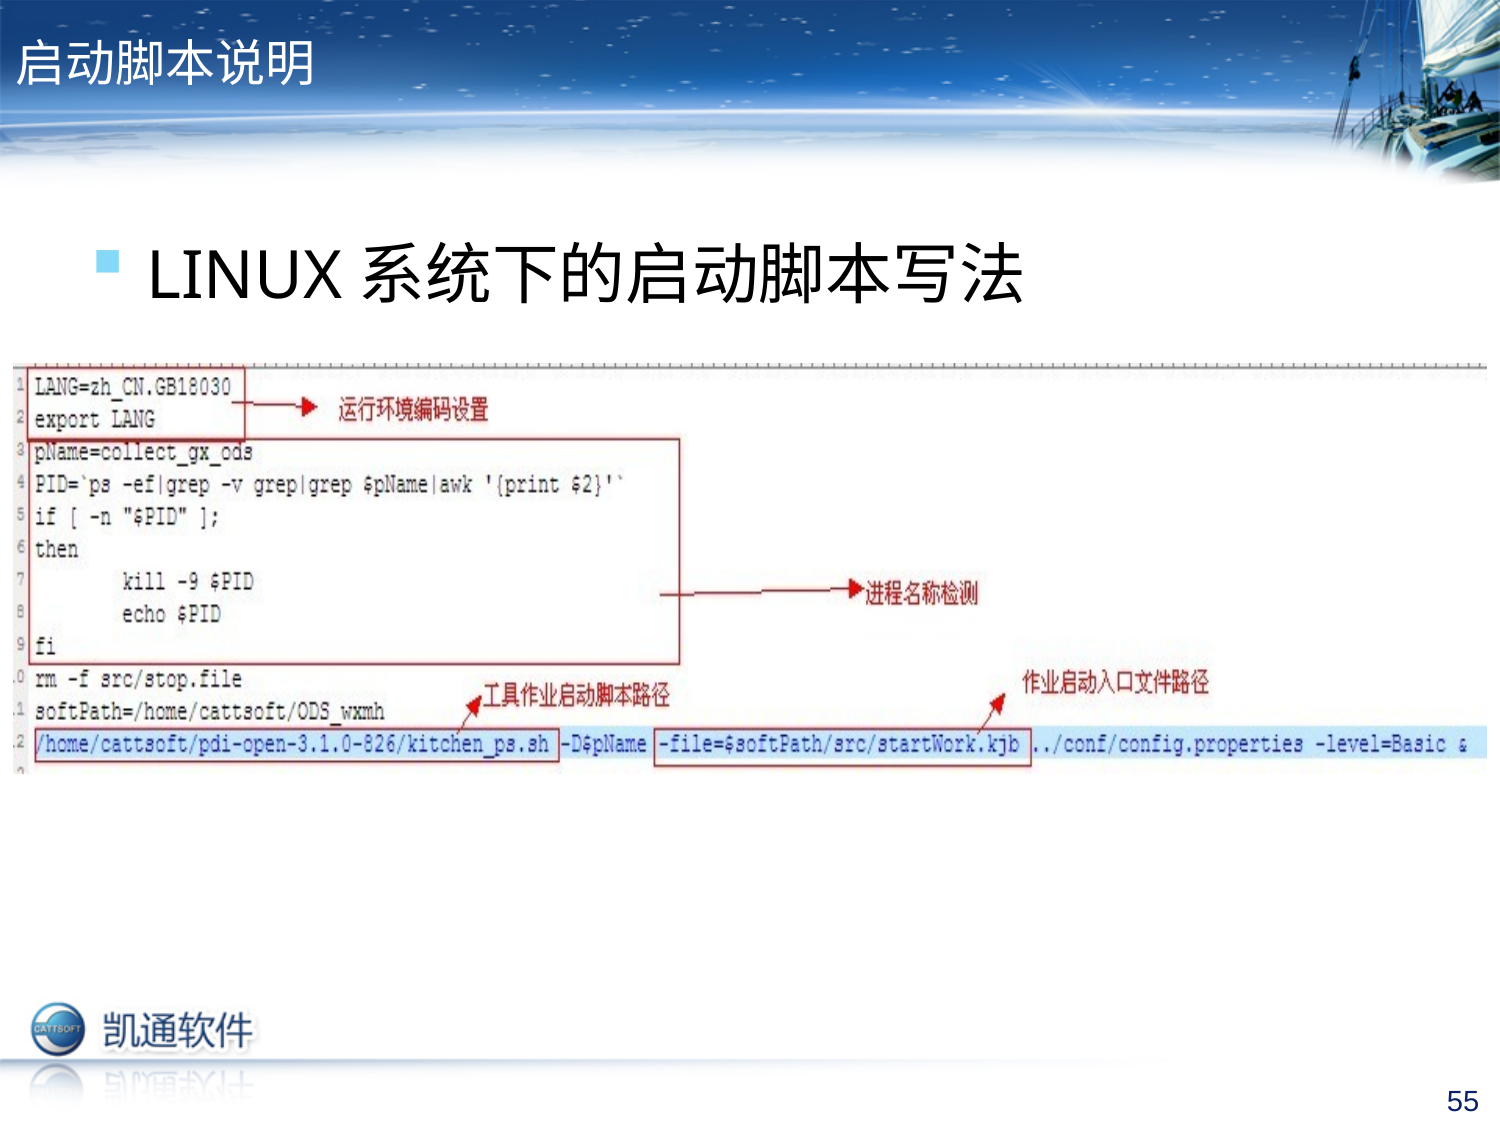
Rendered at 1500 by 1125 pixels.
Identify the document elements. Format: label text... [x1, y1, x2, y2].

list LINUX系统下的启动脚本写法 [74, 199, 1426, 361]
list LINUX系统下的启动脚本写法 [74, 782, 1426, 1051]
title 启动脚本说明 [0, 0, 1341, 124]
picture [0, 0, 1500, 1125]
slide_number 55 [1143, 1074, 1495, 1116]
